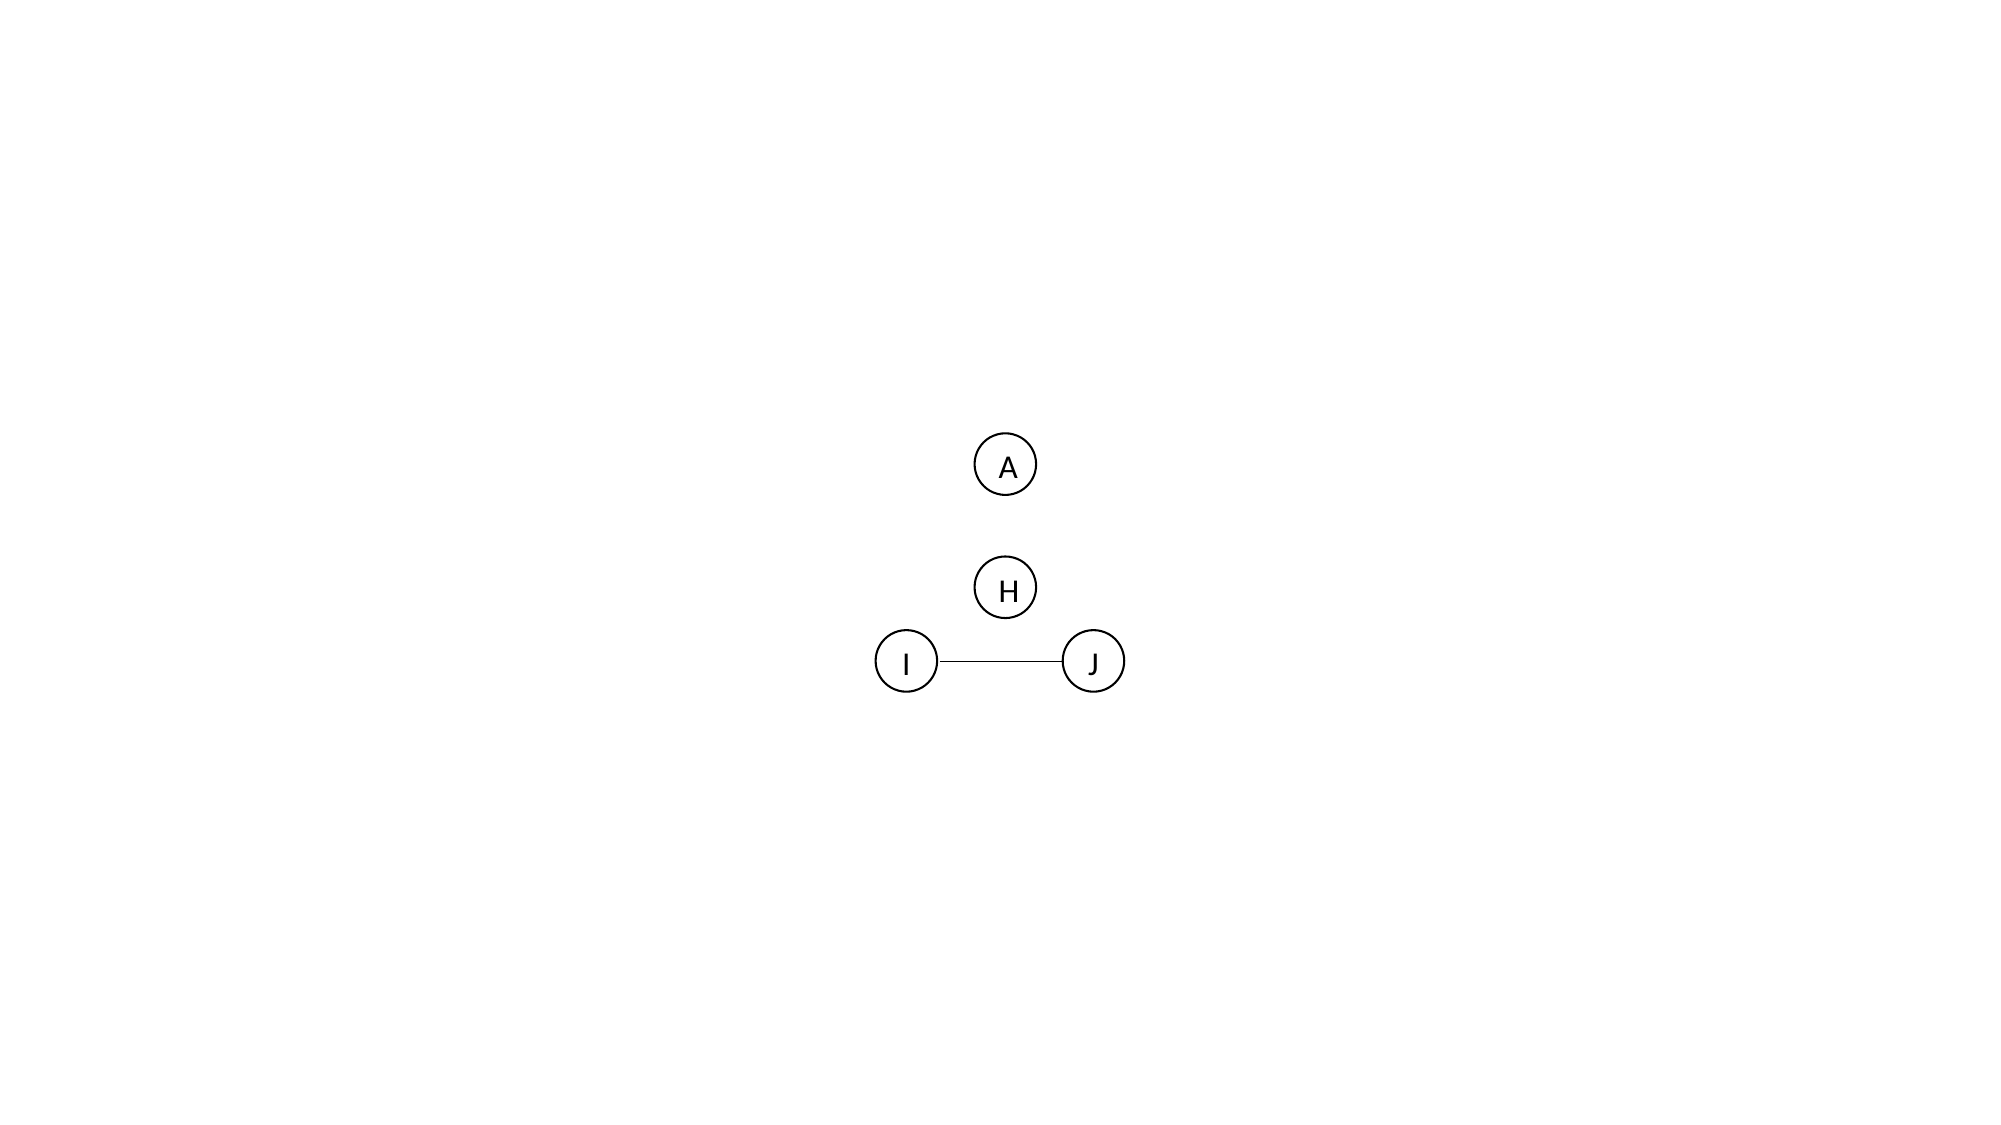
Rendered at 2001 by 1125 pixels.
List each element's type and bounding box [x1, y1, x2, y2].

text_box [875, 433, 1125, 692]
